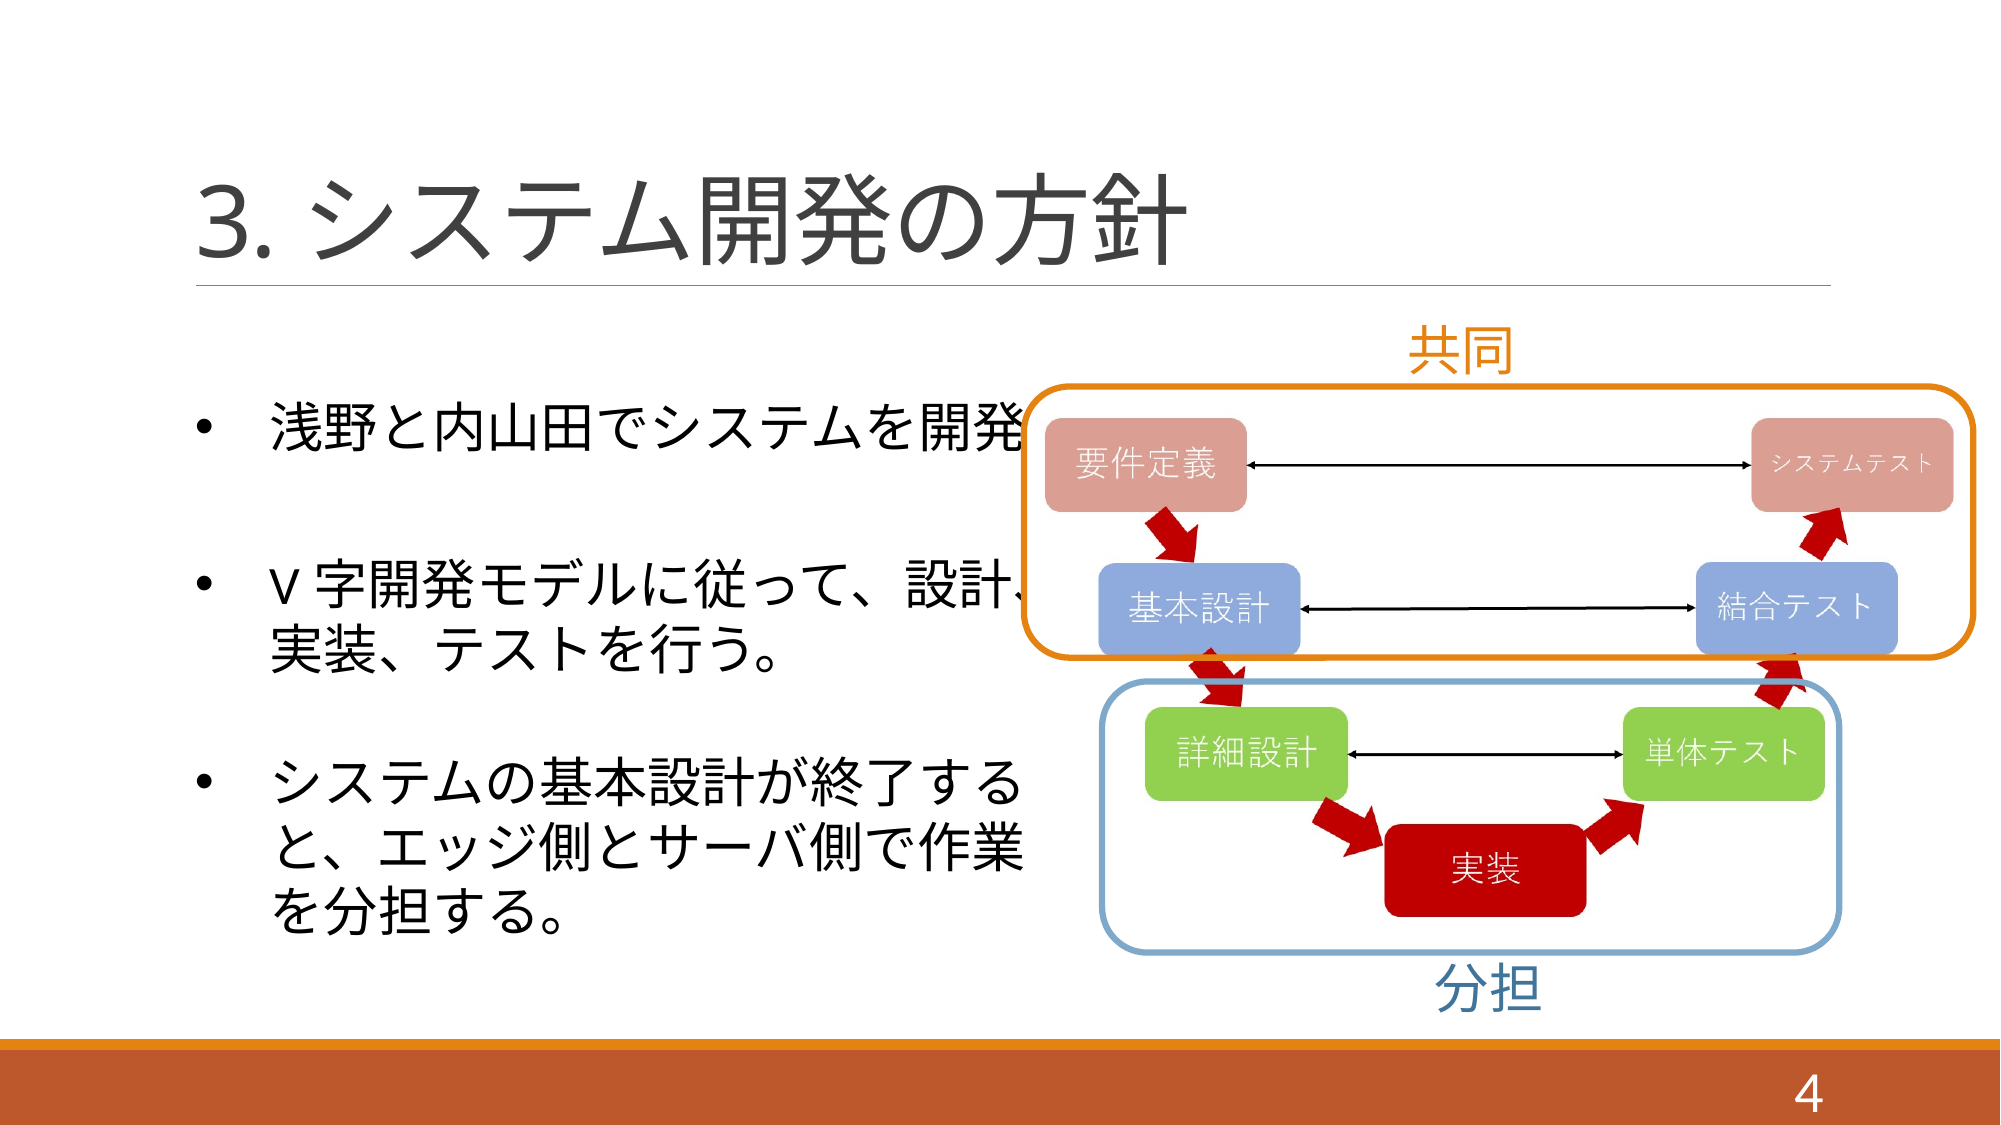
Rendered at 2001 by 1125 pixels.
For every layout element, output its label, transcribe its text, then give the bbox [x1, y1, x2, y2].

title 3.システム開発の方針 [180, 47, 1830, 285]
text_box システムの基本設計が終了すると、エッジ側とサーバ側で作業を分担する。 [179, 740, 1046, 951]
picture [1023, 385, 1974, 922]
text_box 浅野と内山田でシステムを開発 [179, 386, 1022, 467]
text_box V字開発モデルに従って、設計、実装、テストを行う。 [179, 543, 1020, 688]
text_box [1106, 929, 1836, 954]
slide_number 3 [1624, 1059, 1840, 1120]
text_box 分担 [1420, 946, 1577, 1027]
text_box 共同 [1392, 308, 1549, 383]
